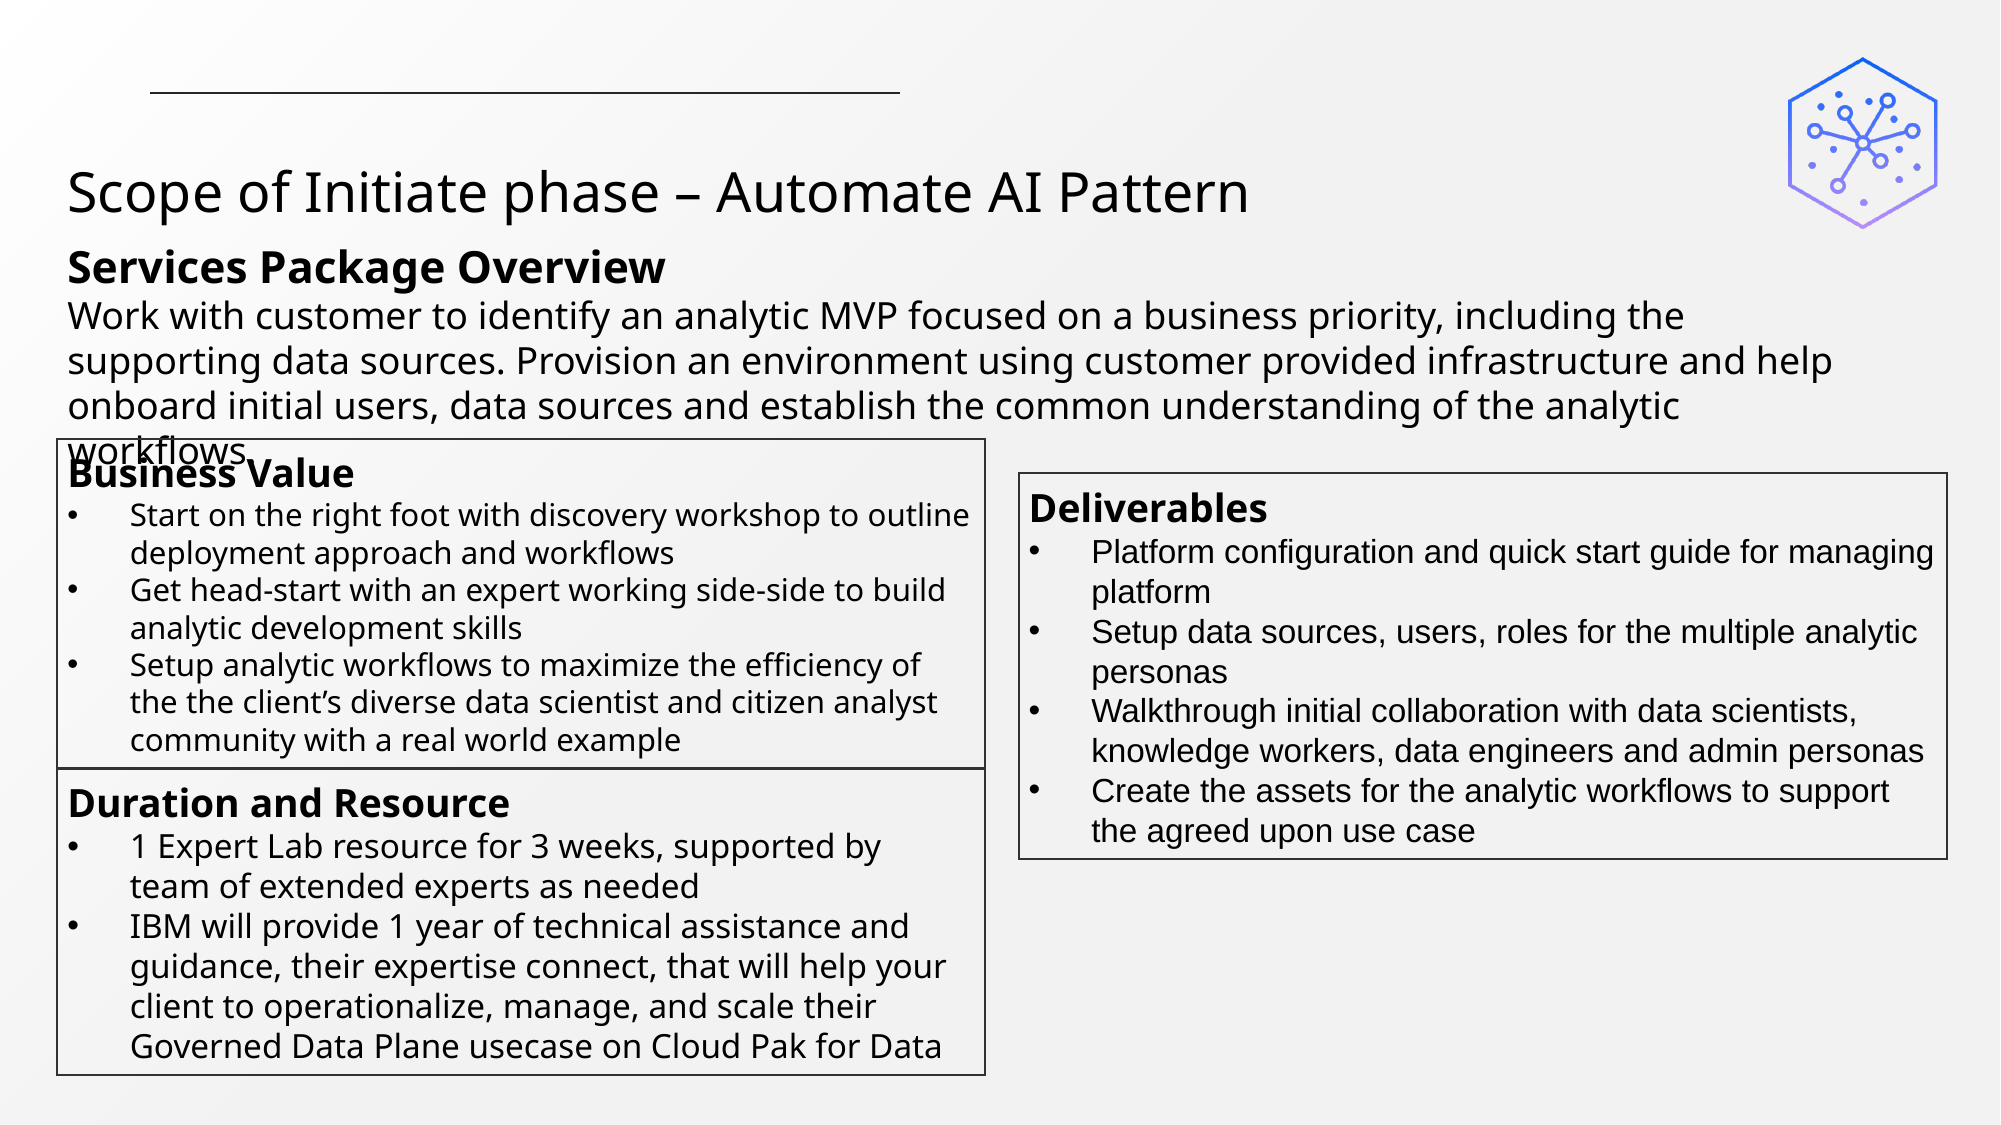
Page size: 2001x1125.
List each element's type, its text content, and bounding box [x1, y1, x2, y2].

text_box Deliverables Platform configuration and quick start guide for managing platform Setup data sources, users, roles for the multiple analytic personas Walkthrough initial collaboration with data scientists, knowledge workers, data engineers and admin personas Create the assets for the analytic workflows to support the agreed upon use case [1018, 473, 1947, 860]
text_box Services Package Overview Work with customer to identify an analytic MVP focused on a business priority, including the supporting data sources. Provision an environment using customer provided infrastructure and help onboard initial users, data sources and establish the common understanding of the analytic workflows. [57, 228, 1858, 542]
picture [1788, 57, 1939, 229]
text_box Duration and Resource 1 Expert Lab resource for 3 weeks, supported by team of extended experts as needed IBM will provide 1 year of technical assistance and guidance, their expertise connect, that will help your client to operationalize, manage, and scale their Governed Data Plane usecase on Cloud Pak for Data [57, 769, 986, 1076]
text_box Business Value Start on the right foot with discovery workshop to outline deployment approach and workflows Get head-start with an expert working side-side to build analytic development skills Setup analytic workflows to maximize the efficiency of the the client’s diverse data scientist and citizen analyst community with a real world example [57, 439, 986, 768]
text_box Scope of Initiate phase – Automate AI Pattern [57, 146, 1739, 234]
